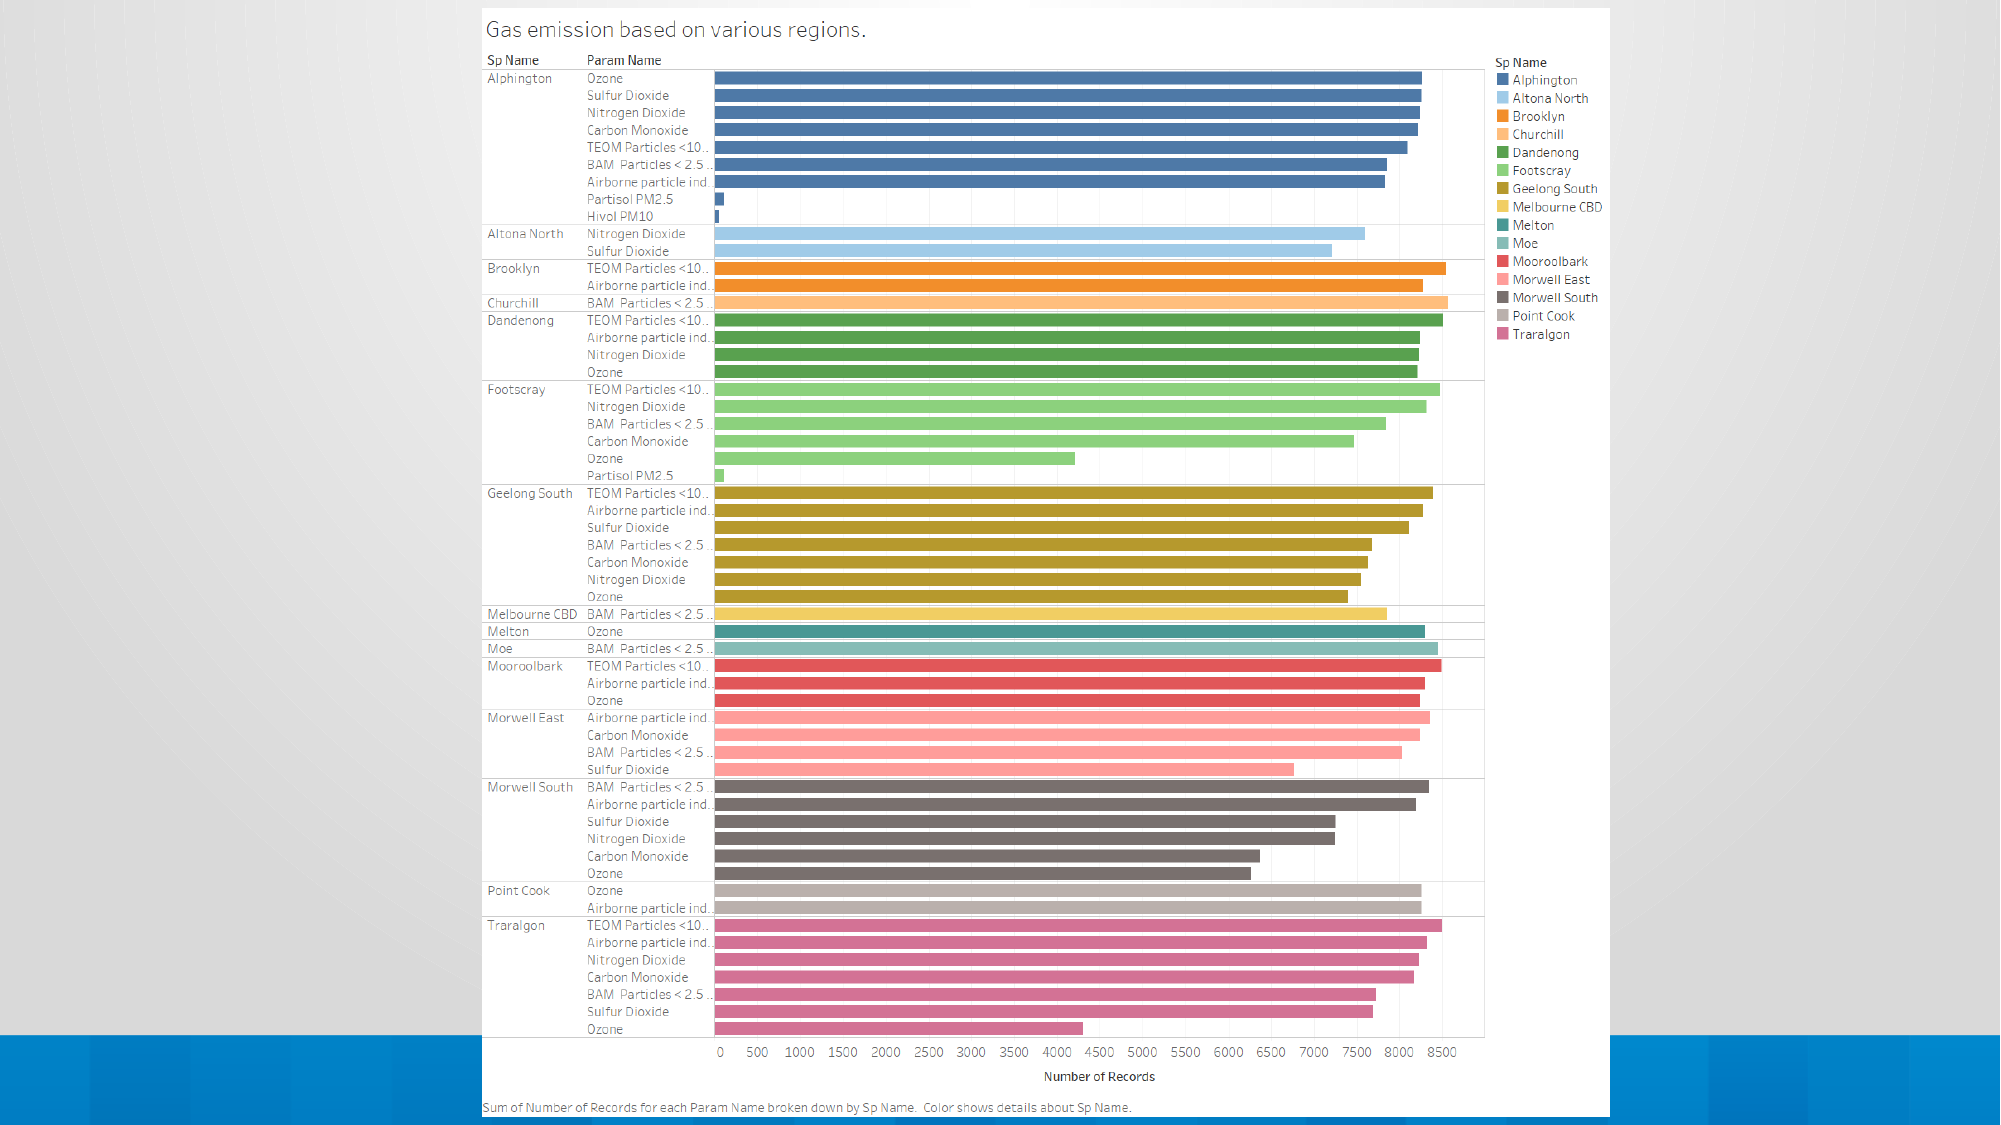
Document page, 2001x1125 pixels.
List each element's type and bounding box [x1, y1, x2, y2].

list [481, 7, 1610, 1118]
picture [0, 1025, 2000, 1125]
